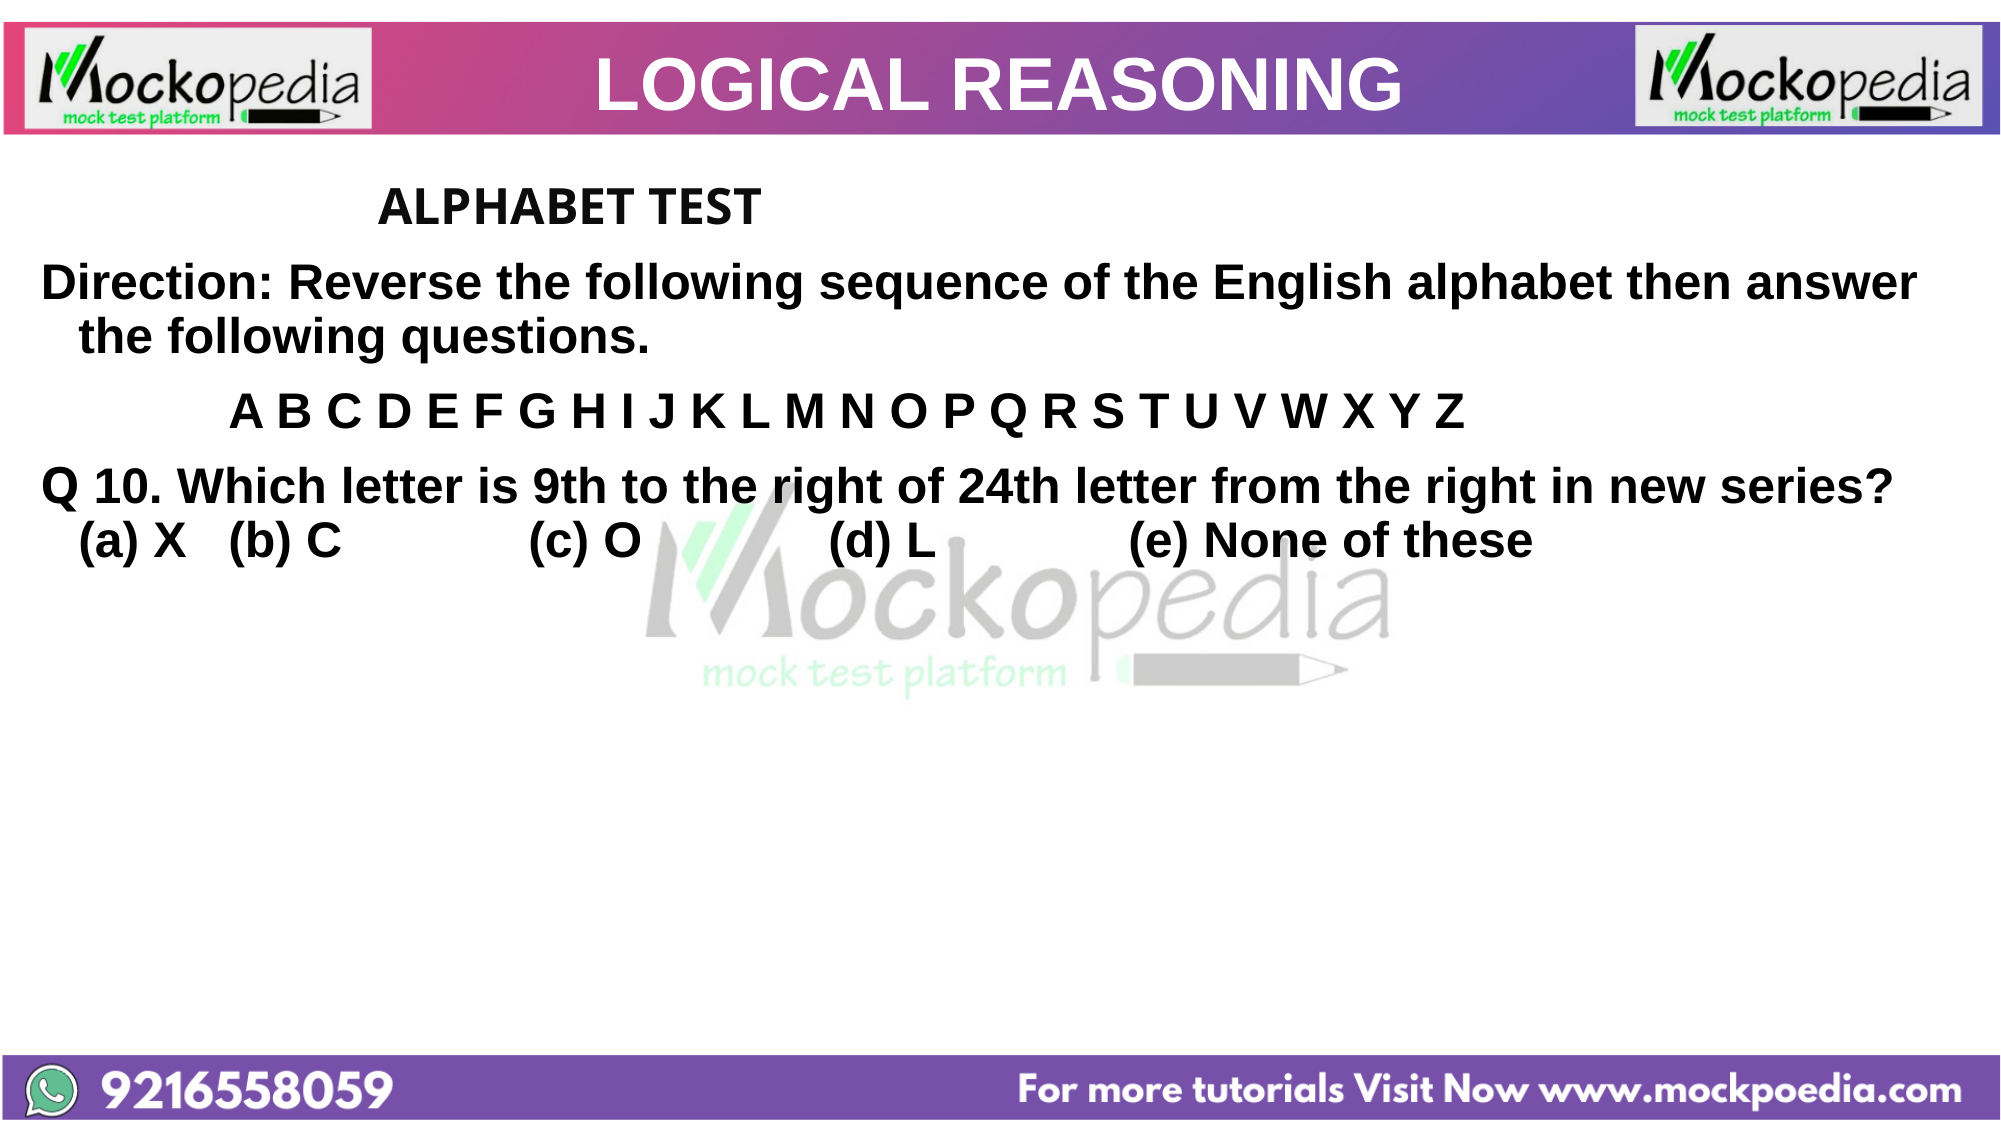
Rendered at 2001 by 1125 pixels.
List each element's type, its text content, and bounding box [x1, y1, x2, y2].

picture [0, 0, 2001, 1125]
list ALPHABET TEST Direction: Reverse the following sequence of the English alphabet then answer the following questions. A B C D E F G H I J K L M N O P Q R S T U V W X Y Z Q 10. Which letter is 9th to the right of 24th letter from the right in new series? (a) X (b) C (c) O (d) L (e) None of these [25, 173, 1951, 1051]
title LOGICAL REASONING [41, 31, 1959, 142]
